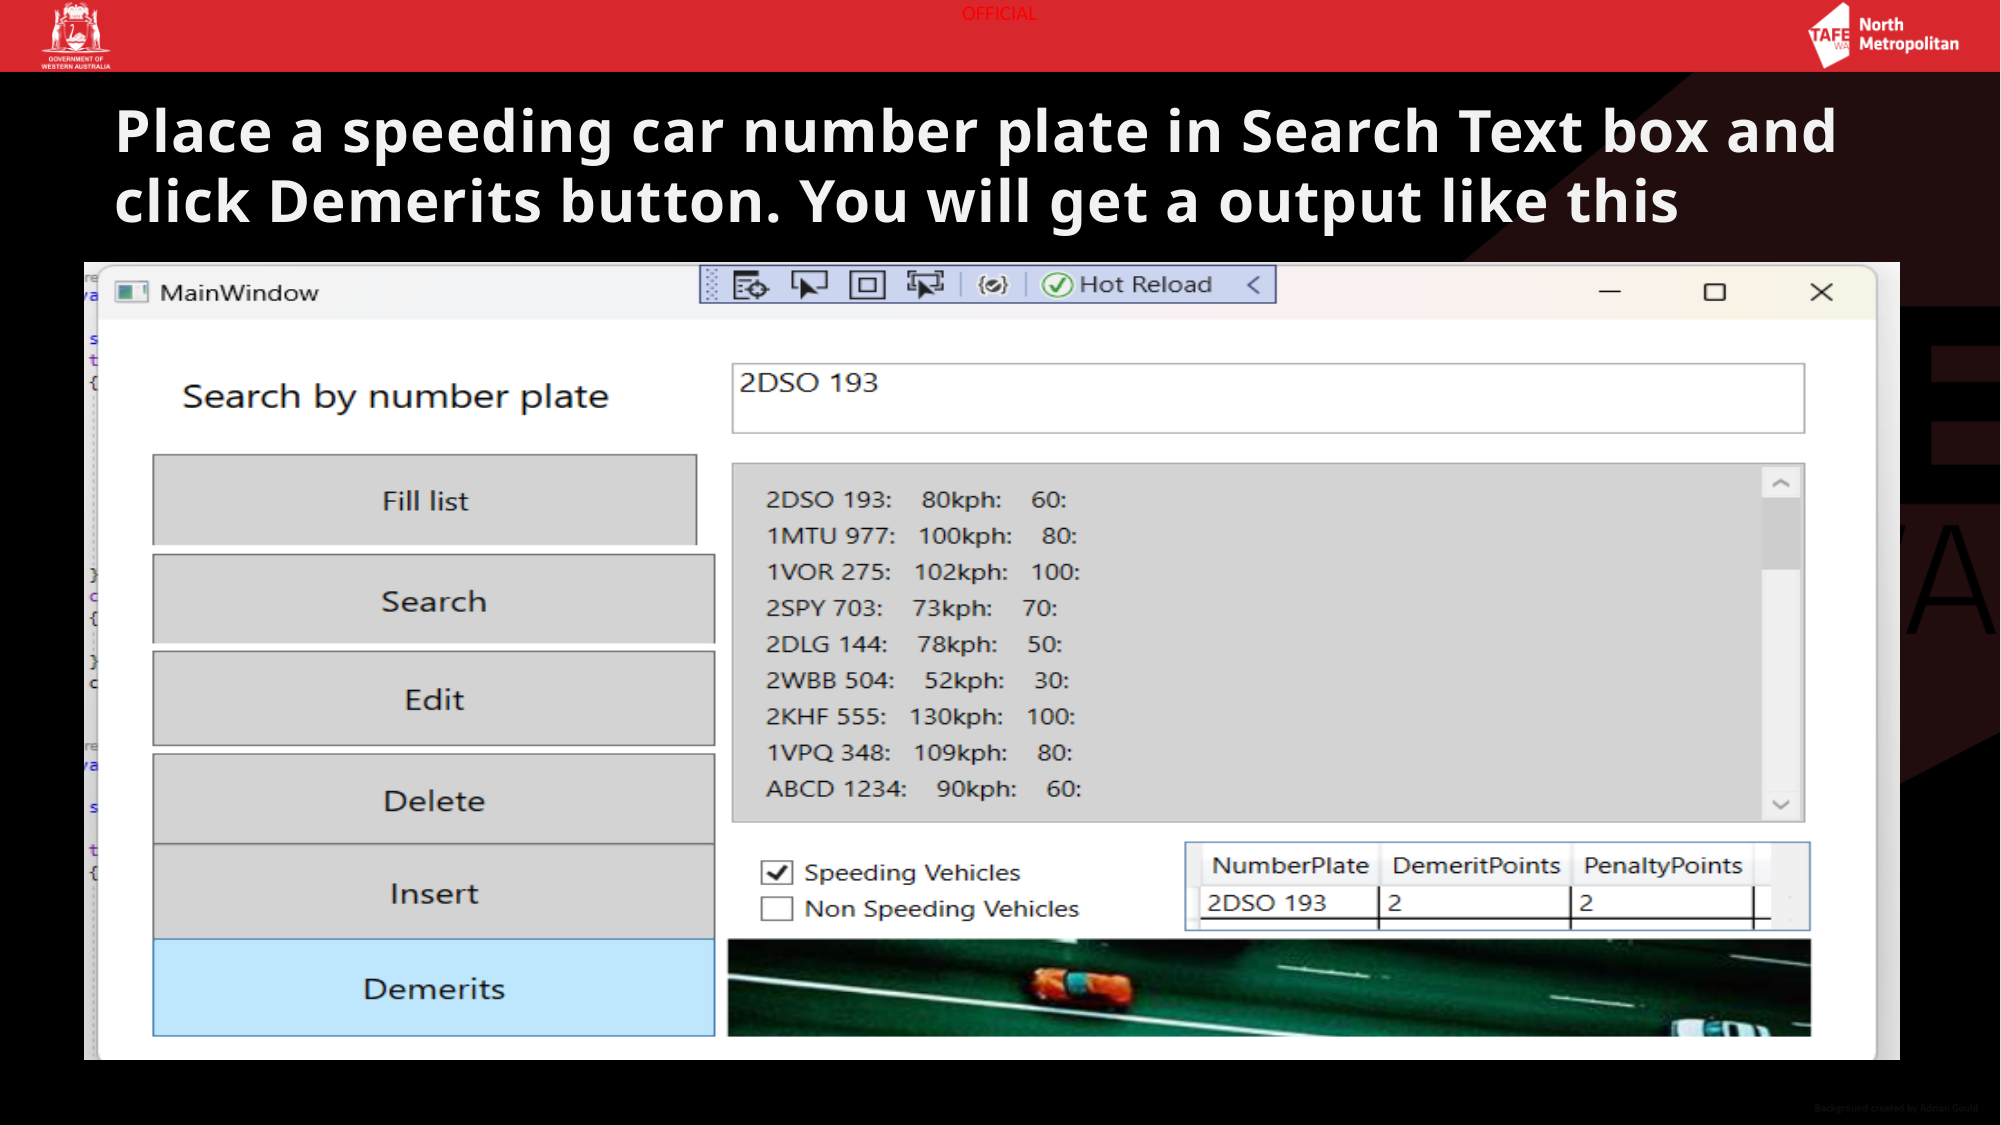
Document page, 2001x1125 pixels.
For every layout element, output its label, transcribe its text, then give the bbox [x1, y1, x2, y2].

picture [0, 0, 2001, 1125]
title Place a speeding car number plate in Search Text box and click Demerits button. You will get a output like this [99, 82, 1900, 247]
